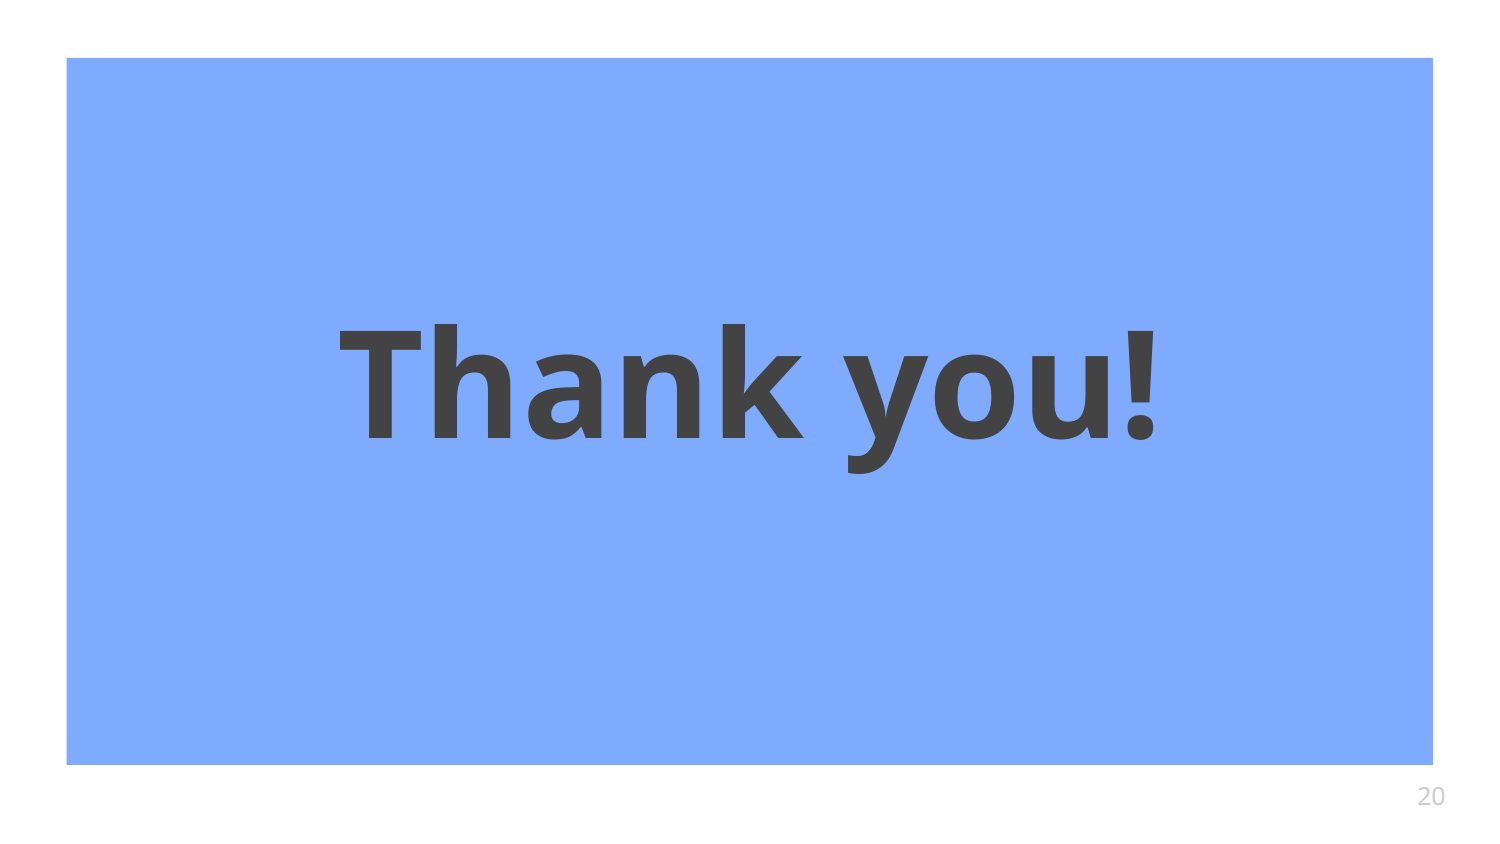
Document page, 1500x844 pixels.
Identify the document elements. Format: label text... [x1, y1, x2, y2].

title Thank you! [0, 404, 1500, 484]
slide_number 20 [1402, 764, 1493, 830]
